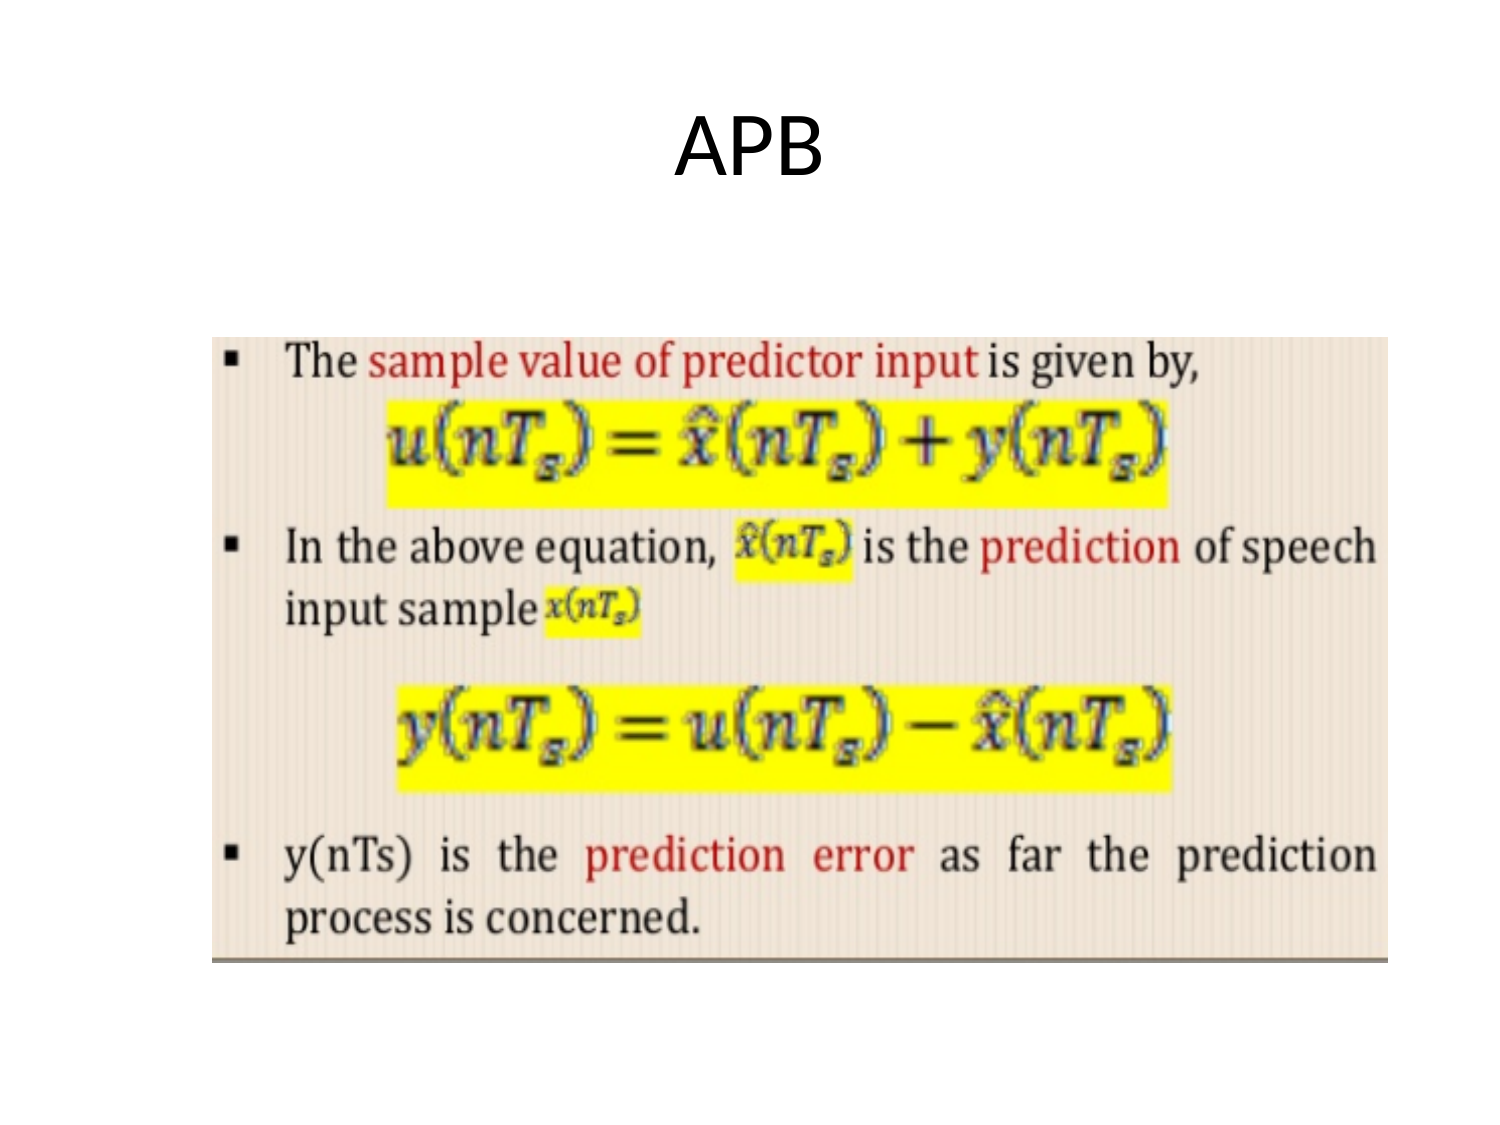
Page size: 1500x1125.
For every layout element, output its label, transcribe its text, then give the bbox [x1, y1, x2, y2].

title APB [75, 45, 1425, 233]
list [212, 337, 1388, 963]
